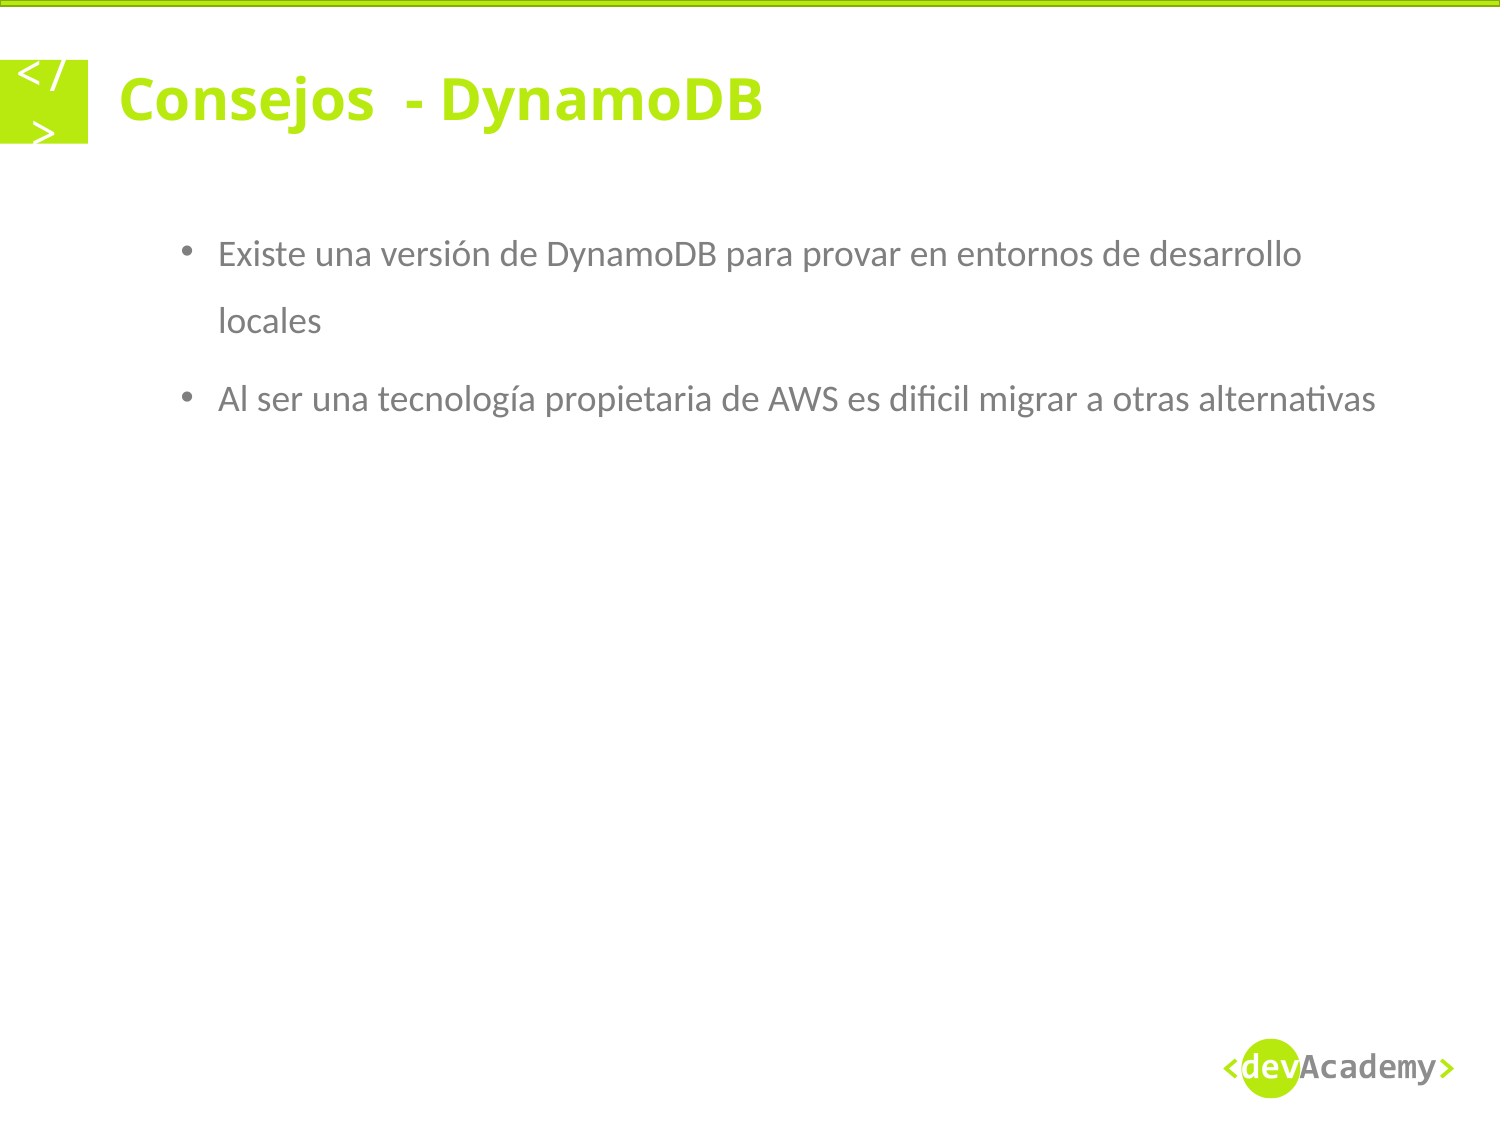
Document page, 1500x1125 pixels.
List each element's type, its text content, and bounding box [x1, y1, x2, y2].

title Consejos - DynamoDB [103, 59, 1458, 144]
text_box Existe una versión de DynamoDB para provar en entornos de desarrollo locales Al ser una tecnología propietaria de AWS es dificil migrar a otras alternativas [90, 198, 1400, 1044]
picture [1218, 1036, 1458, 1102]
